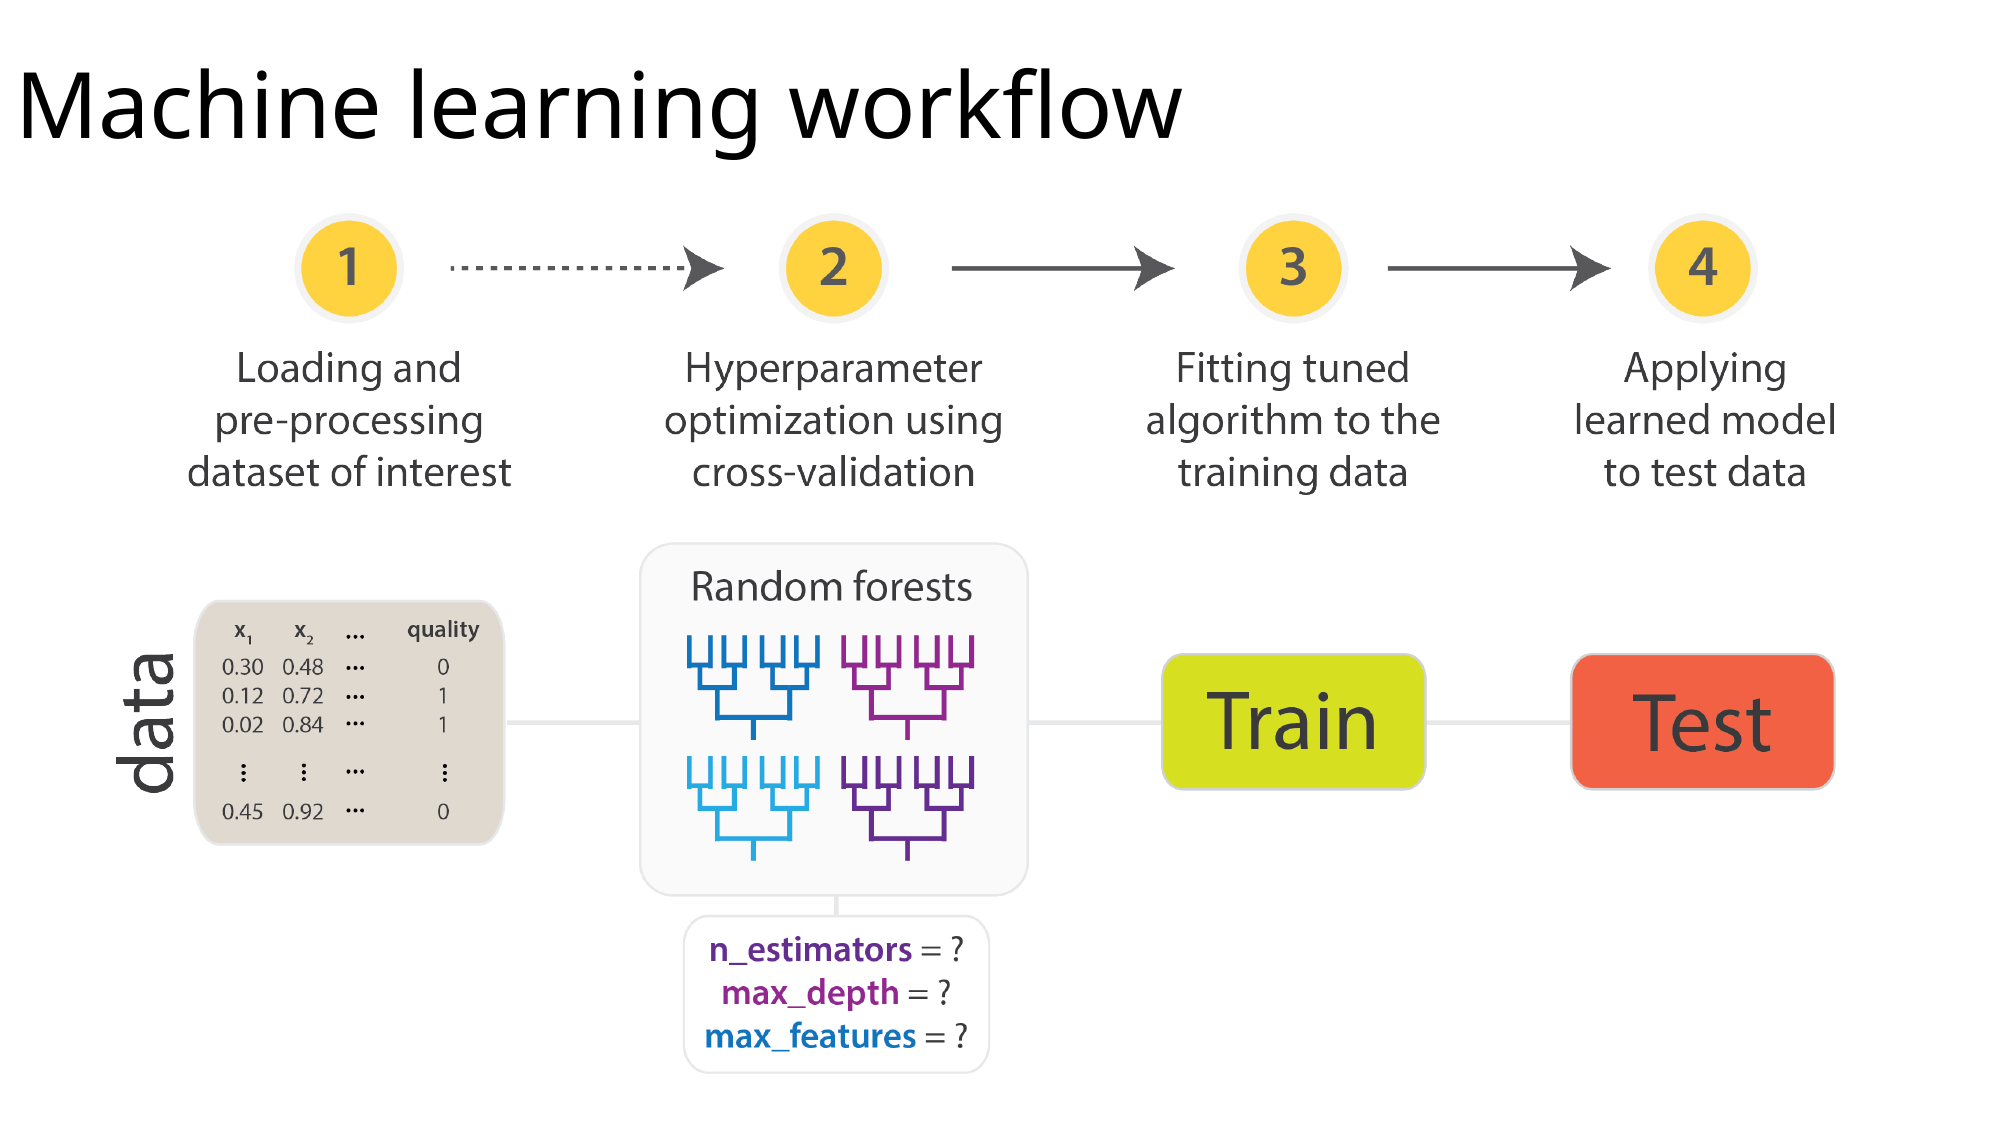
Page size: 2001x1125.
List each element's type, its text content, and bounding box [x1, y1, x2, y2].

picture [91, 184, 1873, 1096]
title Machine learning workflow [0, 0, 1725, 218]
